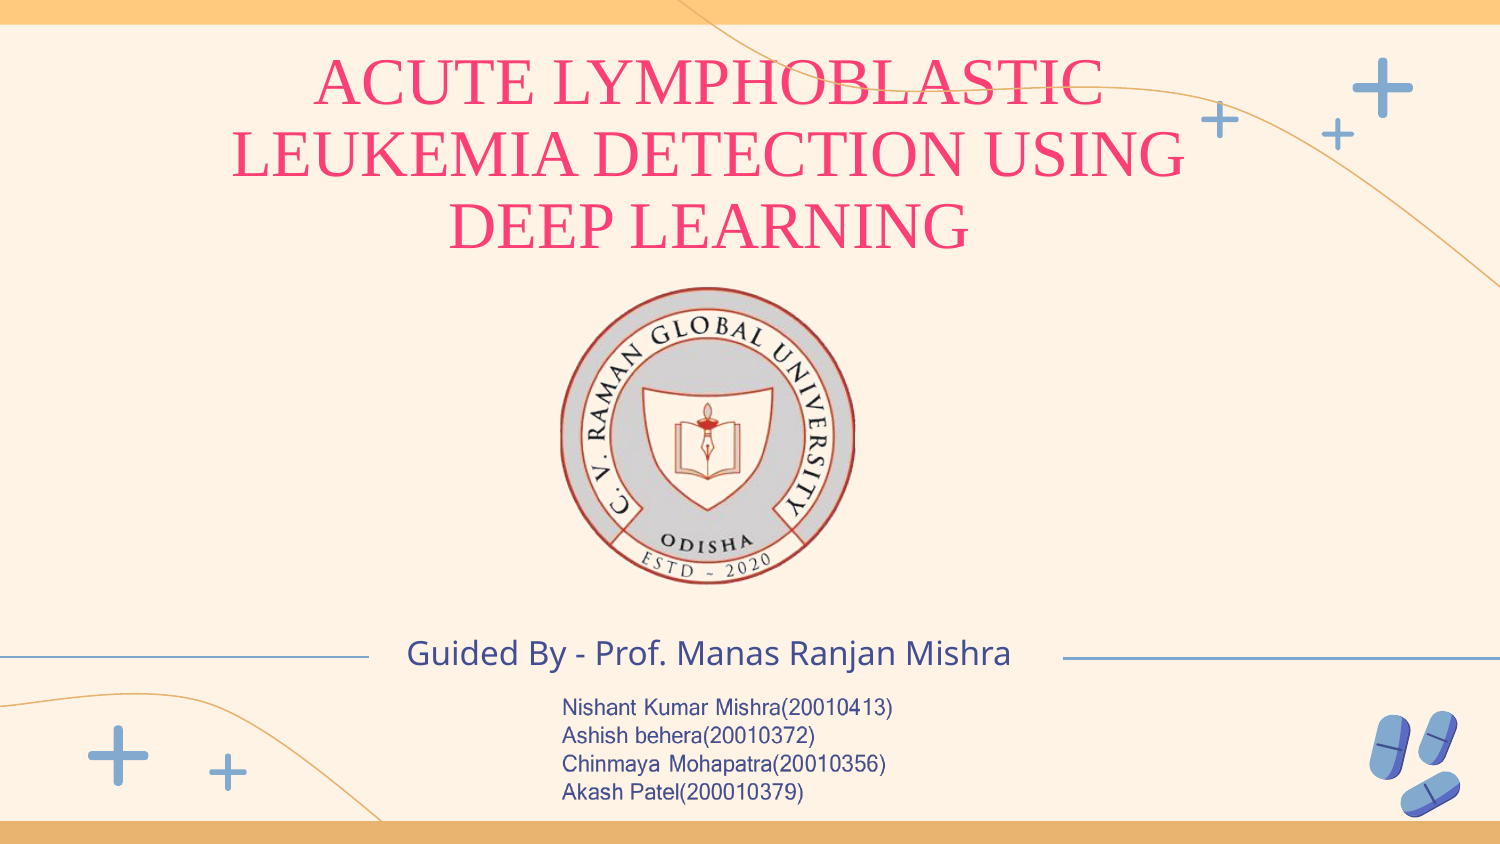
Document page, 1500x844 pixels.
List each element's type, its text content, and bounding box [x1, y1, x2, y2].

picture [548, 684, 907, 819]
text_box [678, 0, 1500, 309]
subtitle Guided By - Prof. Manas Ranjan Mishra [318, 618, 1102, 687]
picture [558, 286, 861, 586]
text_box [1365, 706, 1466, 823]
title ACUTE LYMPHOBLASTIC LEUKEMIA DETECTION USING DEEP LEARNING [171, 55, 1249, 254]
picture [1063, 657, 1500, 661]
text_box [0, 693, 410, 844]
